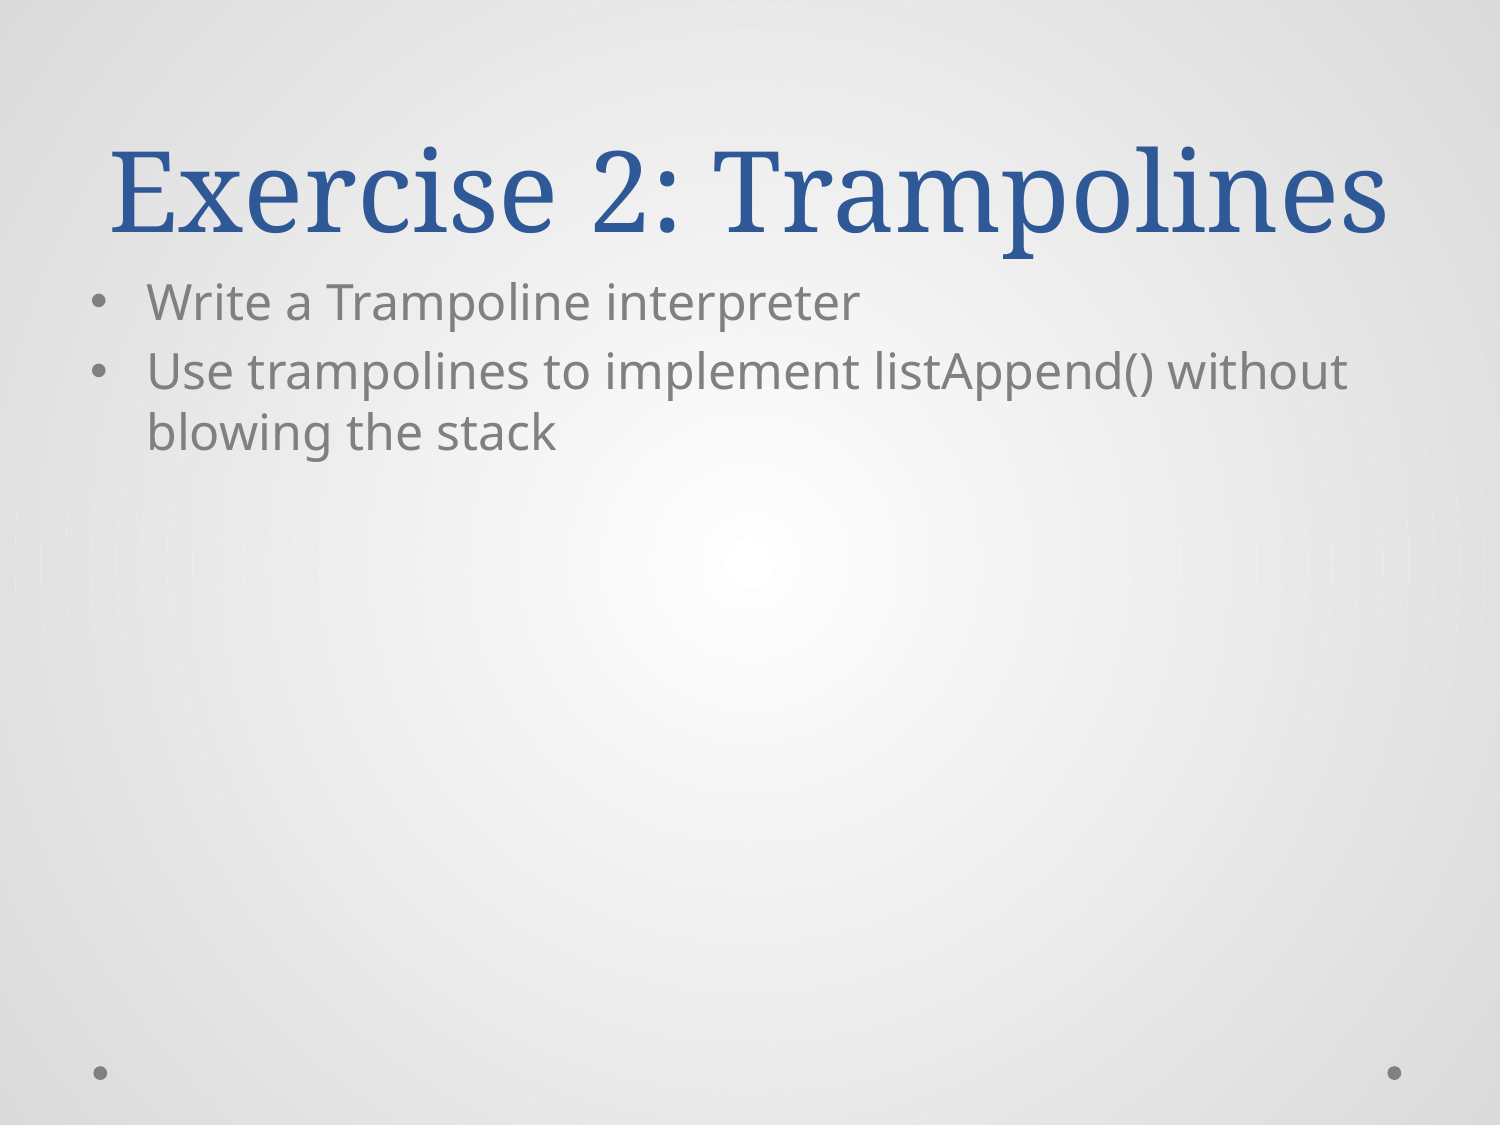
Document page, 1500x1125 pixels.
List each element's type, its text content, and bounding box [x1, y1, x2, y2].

title Exercise 2: Trampolines [75, 0, 1425, 262]
list Write a Trampoline interpreter Use trampolines to implement listAppend() without blowing the stack [75, 262, 1425, 1005]
